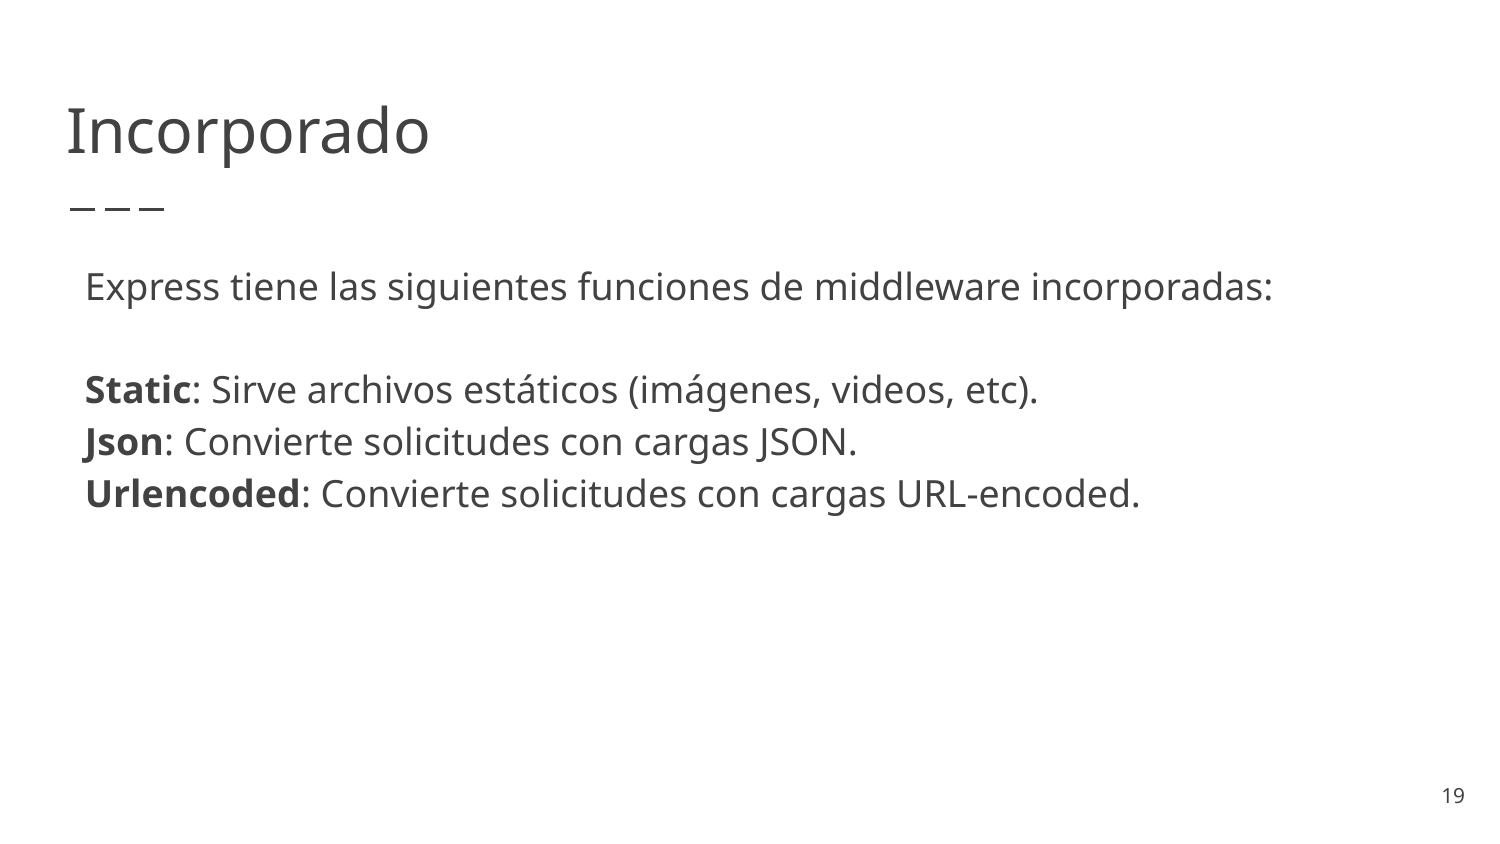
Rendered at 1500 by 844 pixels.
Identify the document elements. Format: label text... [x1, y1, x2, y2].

slide_number 19 [1389, 764, 1480, 830]
title Incorporado [51, 61, 1449, 182]
list Express tiene las siguientes funciones de middleware incorporadas: Static: Sirve archivos estáticos (imágenes, videos, etc). Json: Convierte solicitudes con cargas JSON. Urlencoded: Convierte solicitudes con cargas URL-encoded. [51, 240, 1449, 750]
